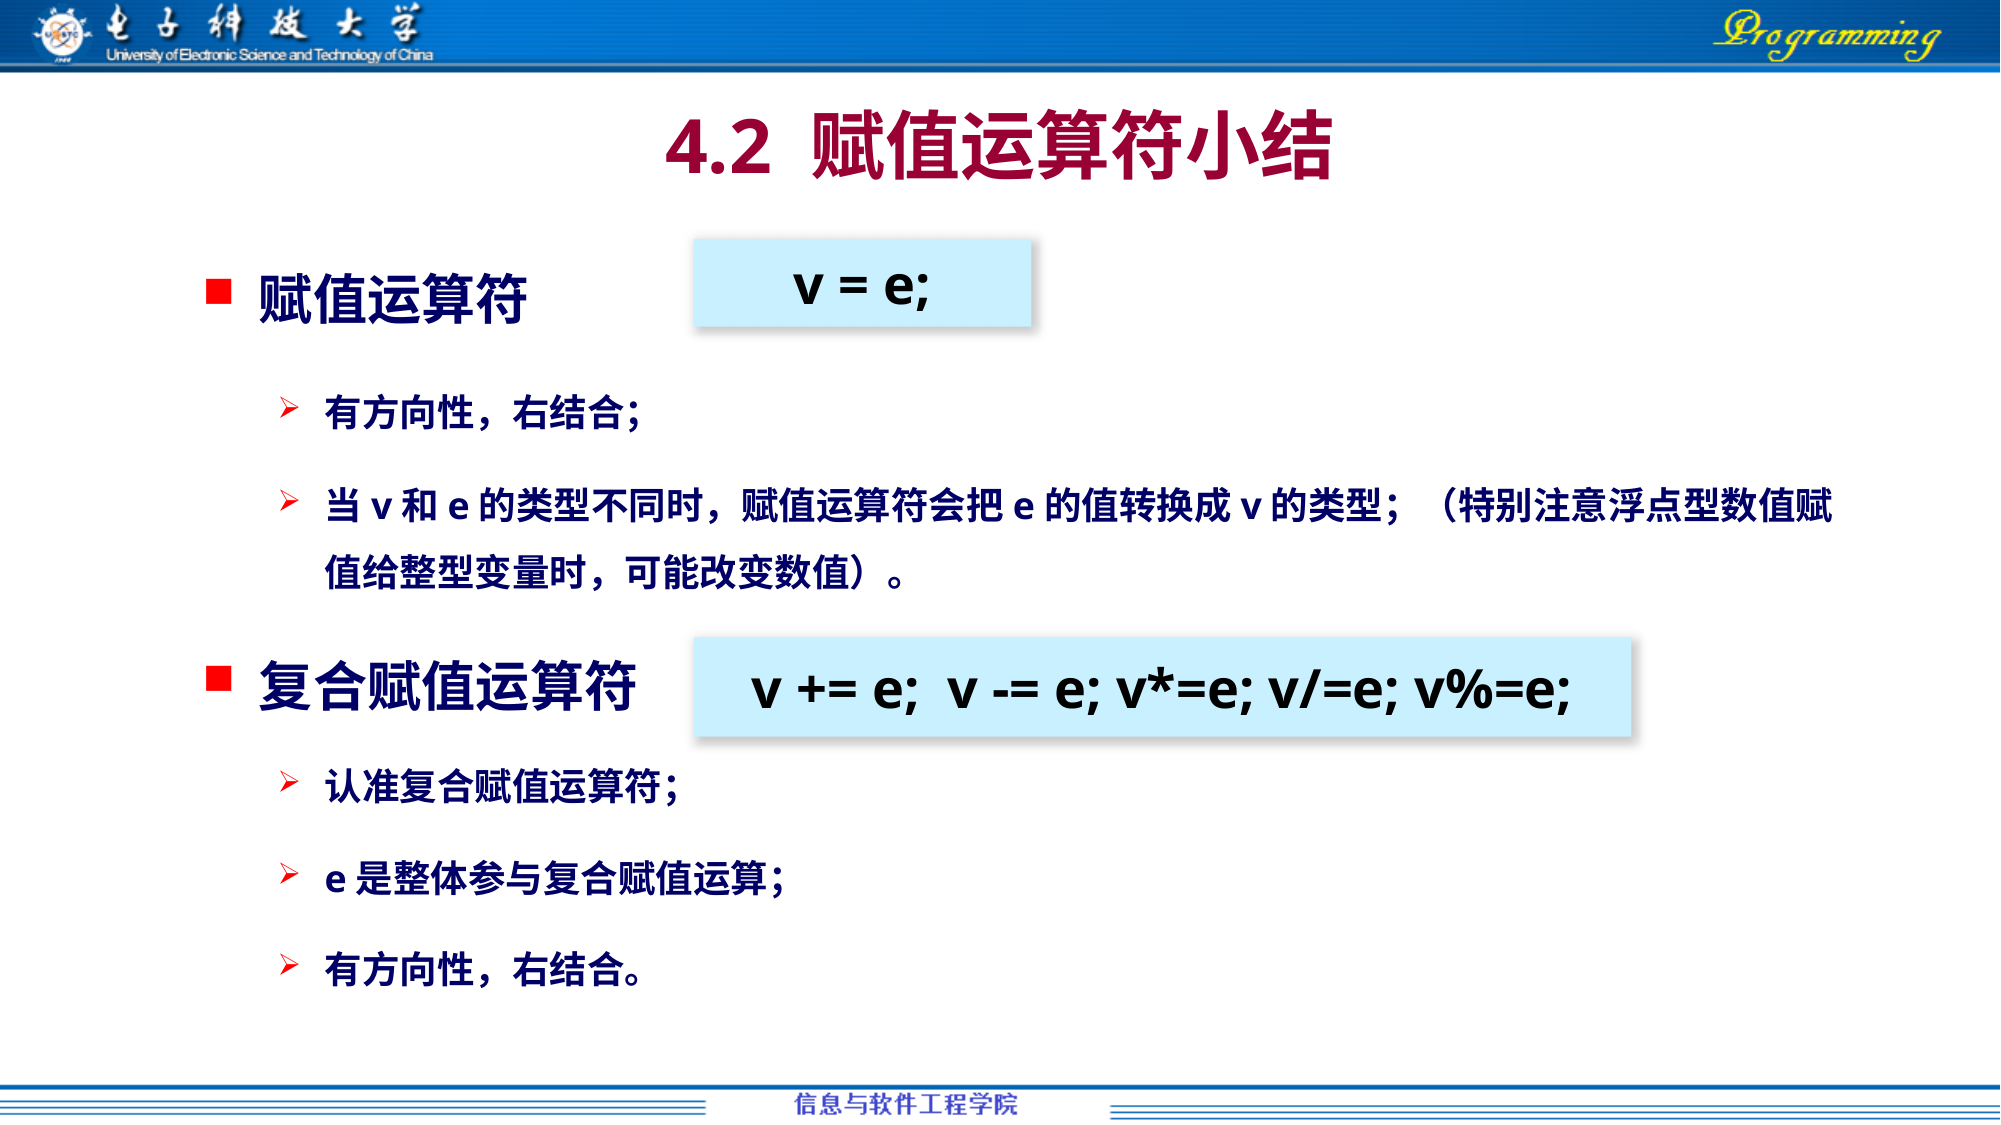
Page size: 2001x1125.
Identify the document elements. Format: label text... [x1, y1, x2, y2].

list 赋值运算符 有方向性，右结合； 当v和e的类型不同时，赋值运算符会把e的值转换成v的类型；（特别注意浮点型数值赋值给整型变量时，可能改变数值）。 复合赋值运算符 认准复合赋值运算符； e是整体参与复合赋值运算； 有方向性，右结合。 [187, 224, 1850, 1013]
text_box 4.2 赋值运算符小结 [362, 87, 1638, 200]
text_box v += e; v -= e; v*=e; v/=e; v%=e; [693, 637, 1632, 737]
picture [0, 0, 2000, 1125]
text_box v = e; [693, 239, 1032, 327]
